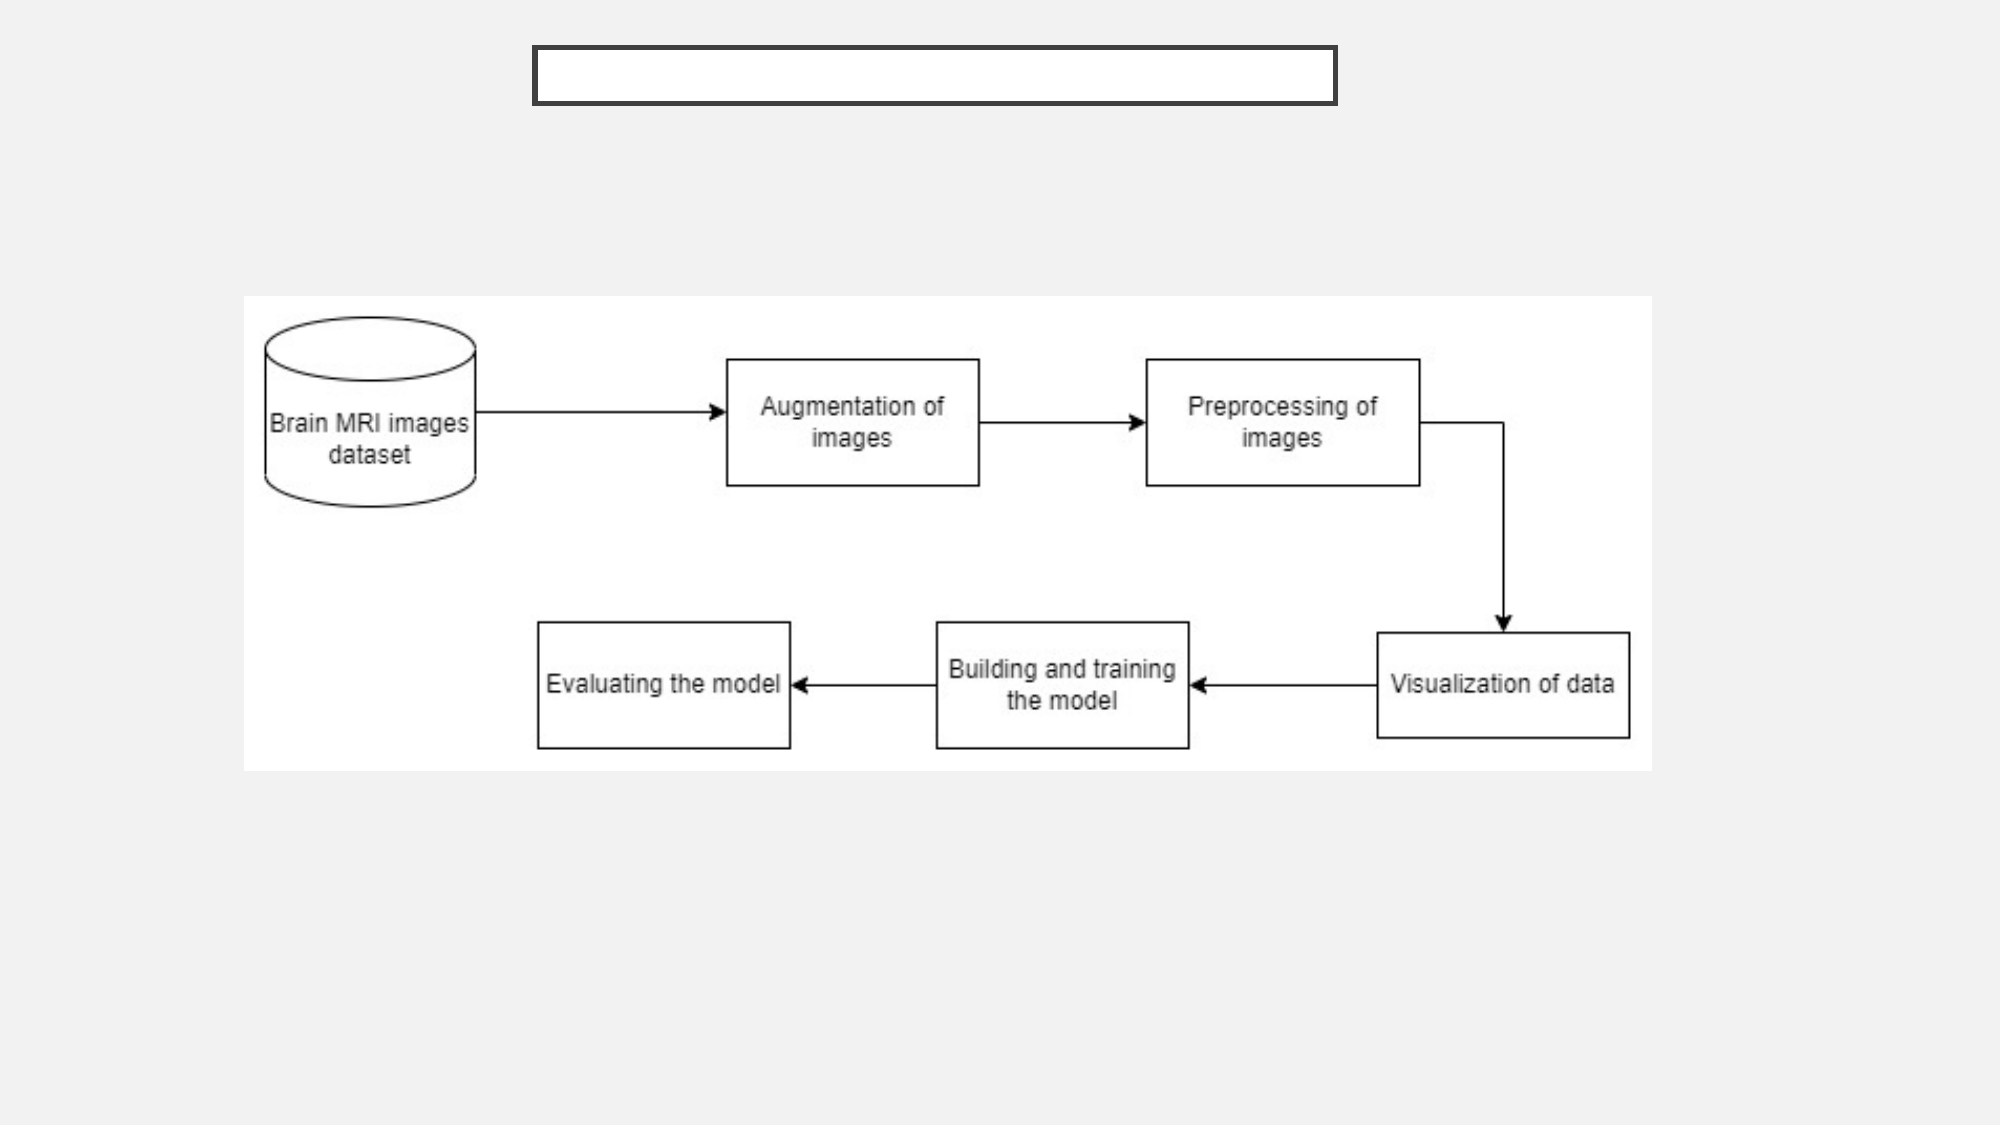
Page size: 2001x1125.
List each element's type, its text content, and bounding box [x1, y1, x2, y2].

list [244, 296, 1652, 771]
title BLOCK DIAGRAM [532, 45, 1338, 106]
